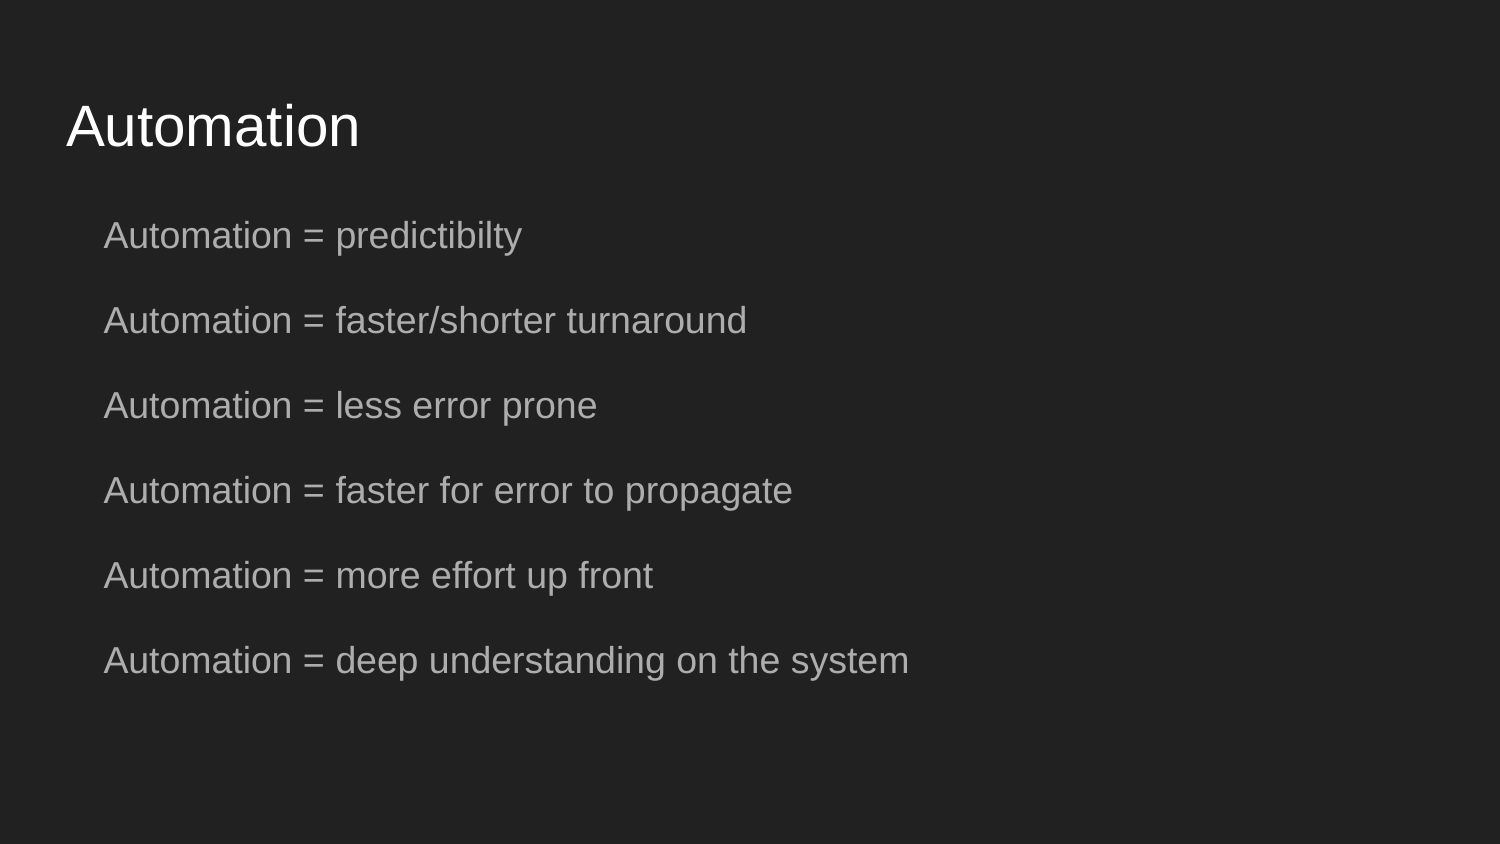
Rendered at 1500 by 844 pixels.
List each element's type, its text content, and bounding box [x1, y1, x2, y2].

title Automation [51, 72, 1449, 167]
list Automation = predictibilty Automation = faster/shorter turnaround Automation = less error prone Automation = faster for error to propagate Automation = more effort up front Automation = deep understanding on the system [51, 189, 1449, 750]
